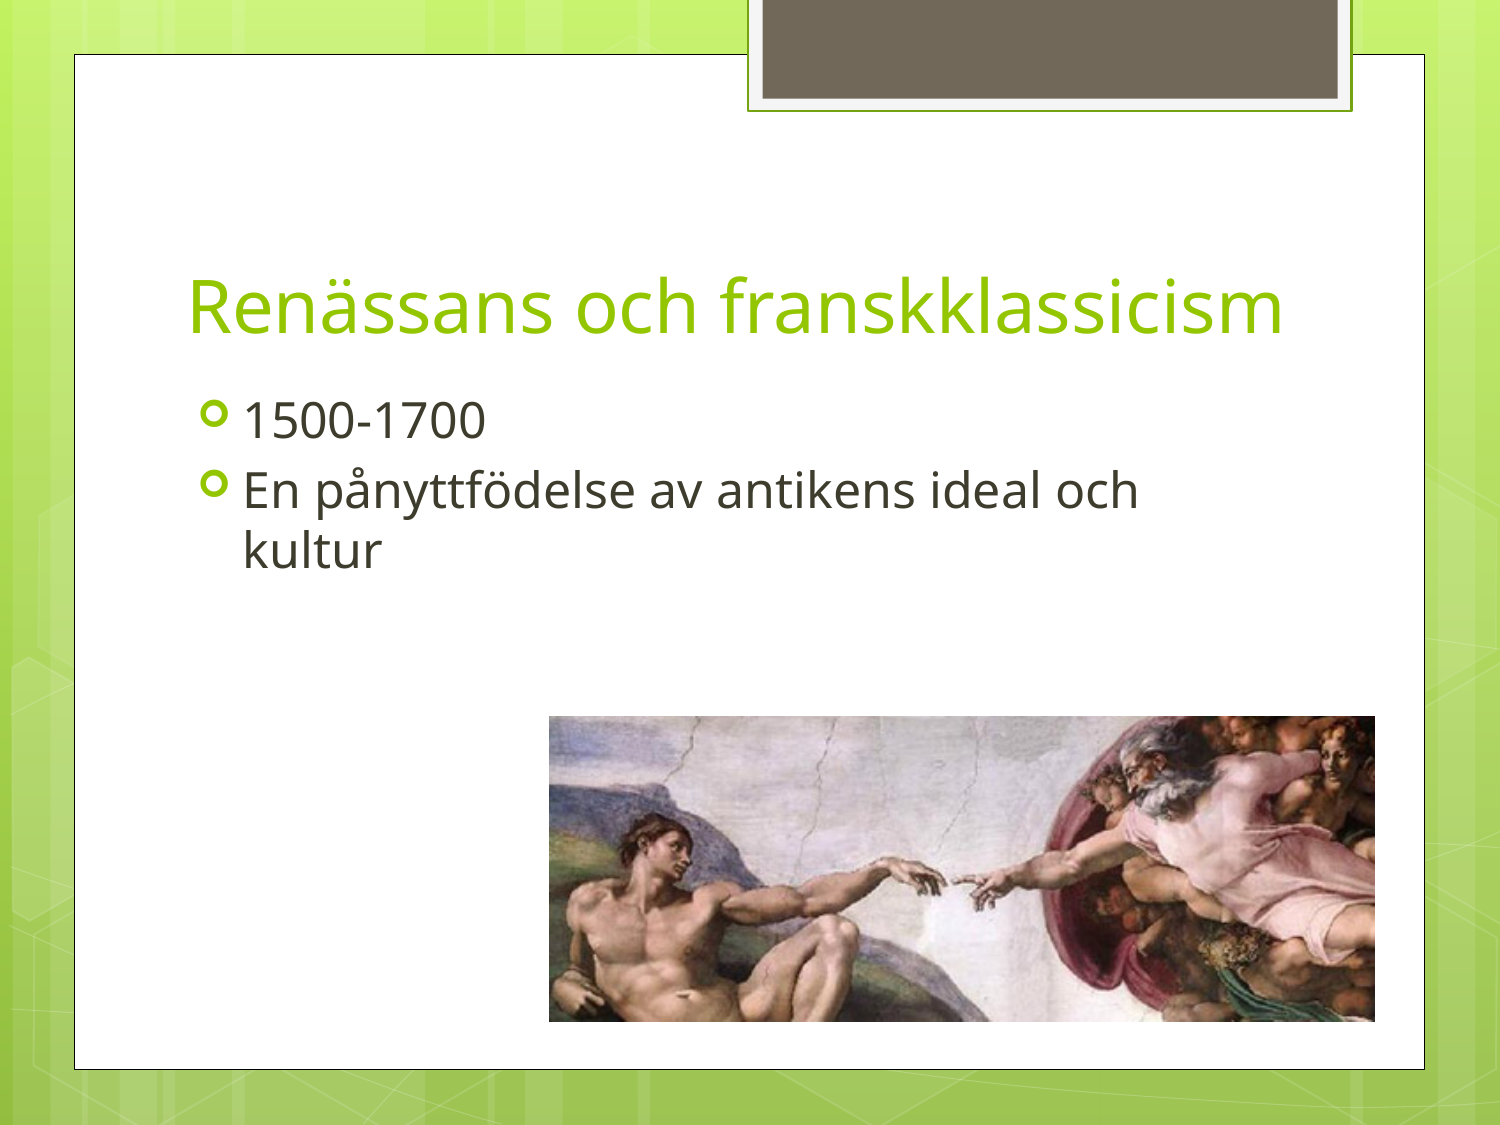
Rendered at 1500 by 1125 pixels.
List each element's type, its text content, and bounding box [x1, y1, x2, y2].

picture [548, 716, 1376, 1023]
title Renässans och franskklassicism [171, 168, 1324, 357]
list 1500-1700 En pånyttfödelse av antikens ideal och kultur [171, 381, 1283, 957]
